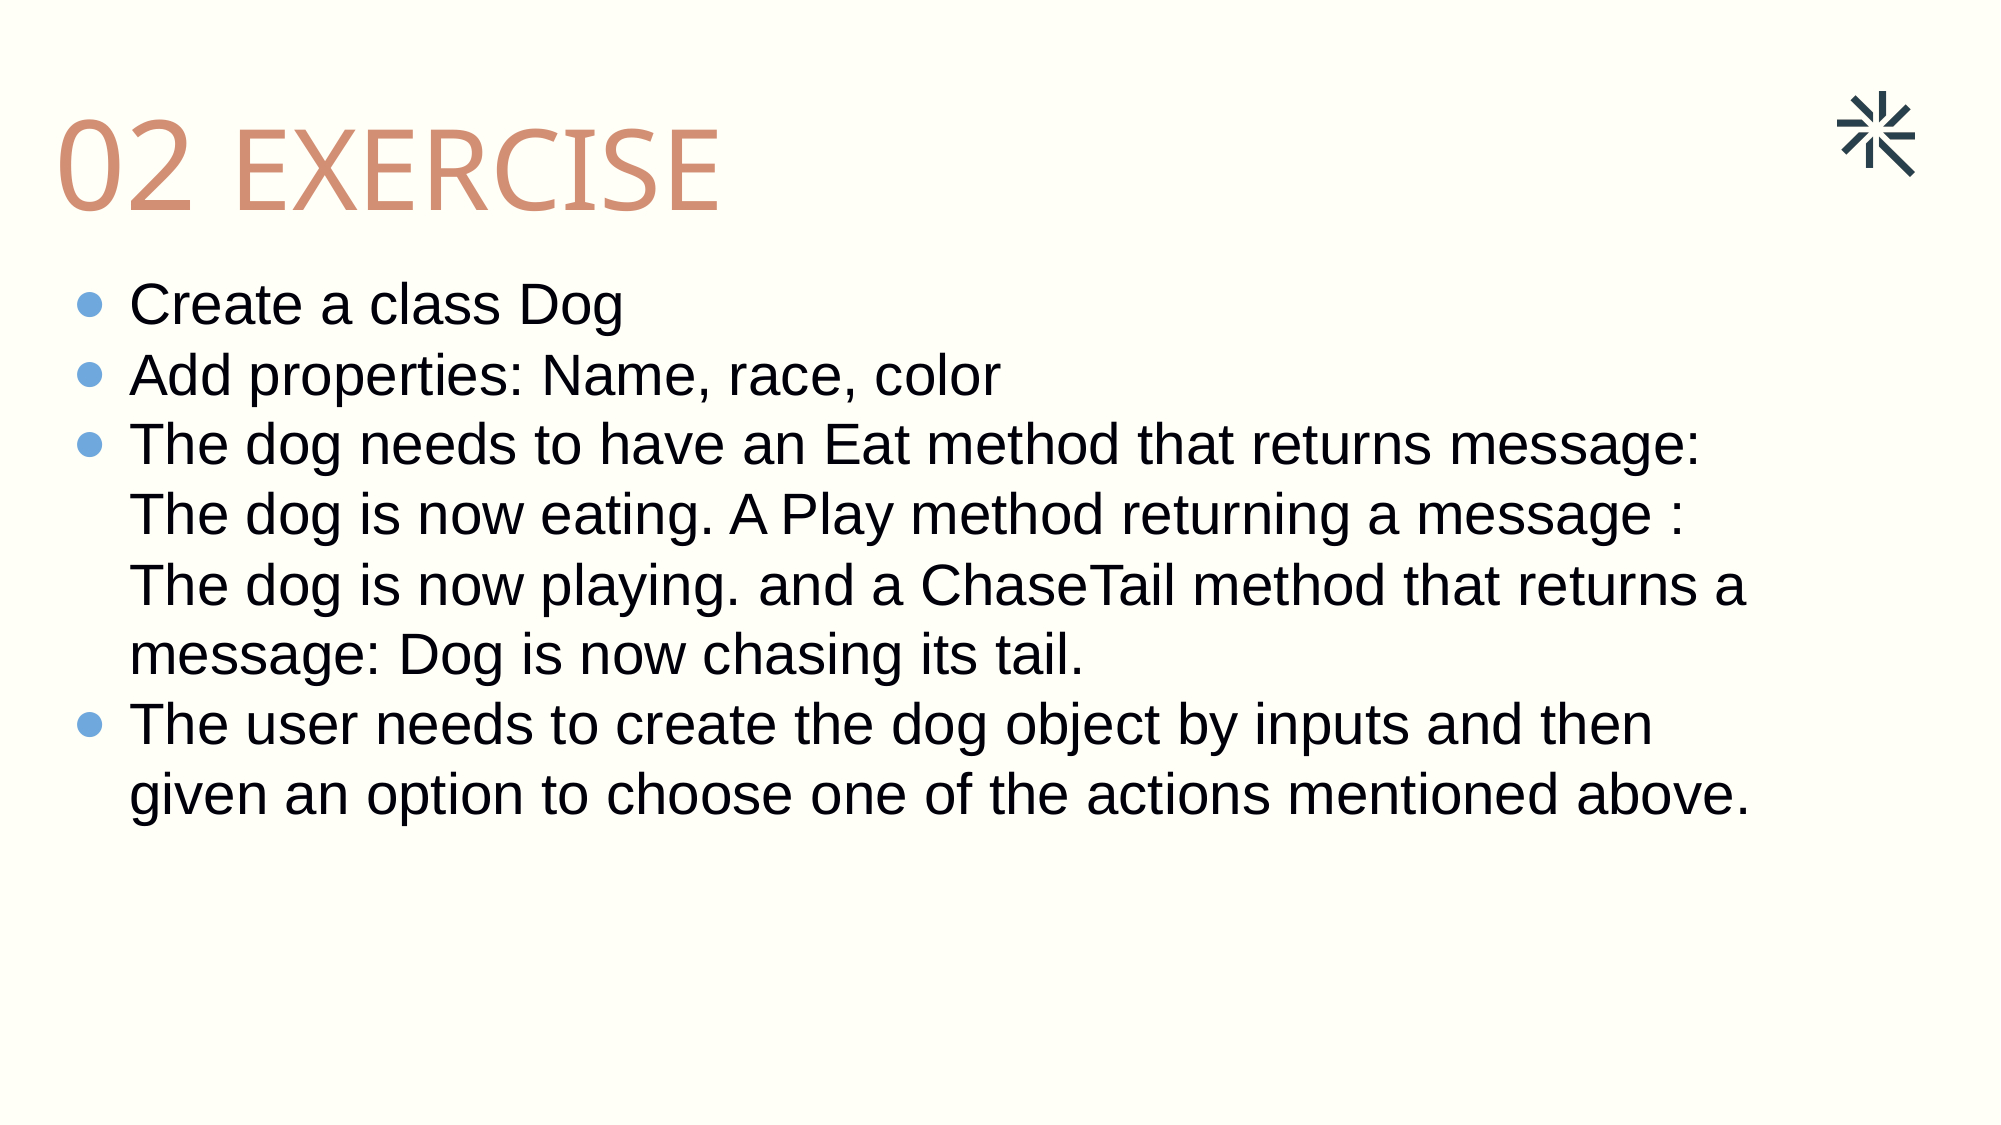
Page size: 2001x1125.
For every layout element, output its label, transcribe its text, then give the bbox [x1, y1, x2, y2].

picture [1837, 91, 1915, 177]
text_box Create a class Dog Add properties: Name, race, color The dog needs to have an Eat method that returns message: The dog is now eating. A Play method returning a message : The dog is now playing. and a ChaseTail method that returns a message: Dog is now chasing its tail. The user needs to create the dog object by inputs and then given an option to choose one of the actions mentioned above. [39, 251, 1802, 1125]
slide_number 02 EXERCISE [39, 70, 1121, 251]
